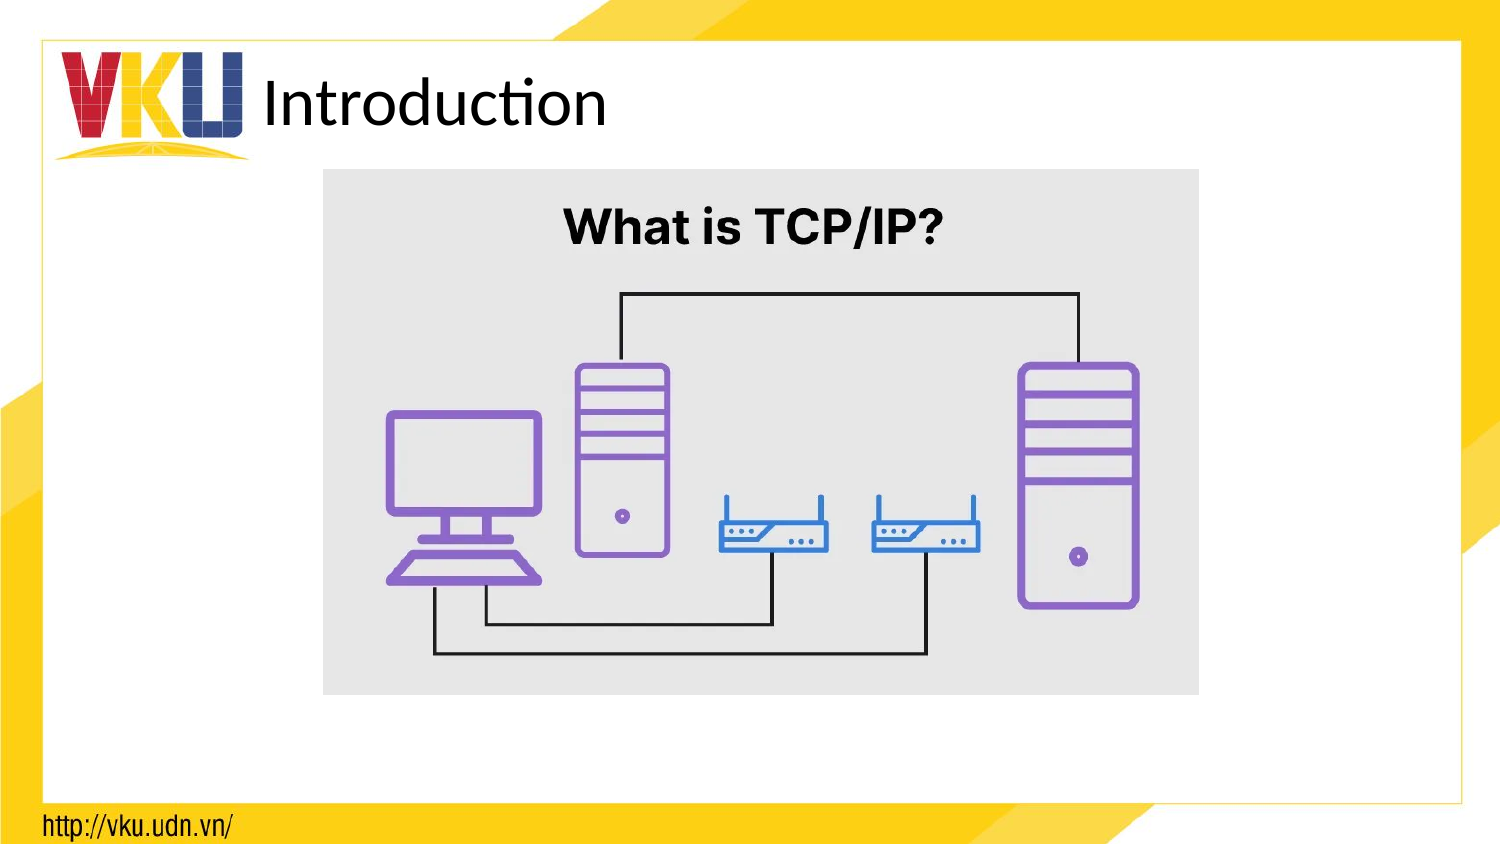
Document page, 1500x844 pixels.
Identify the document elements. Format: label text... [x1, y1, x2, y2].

title Introduction [251, 44, 1397, 162]
picture [0, 0, 1500, 844]
